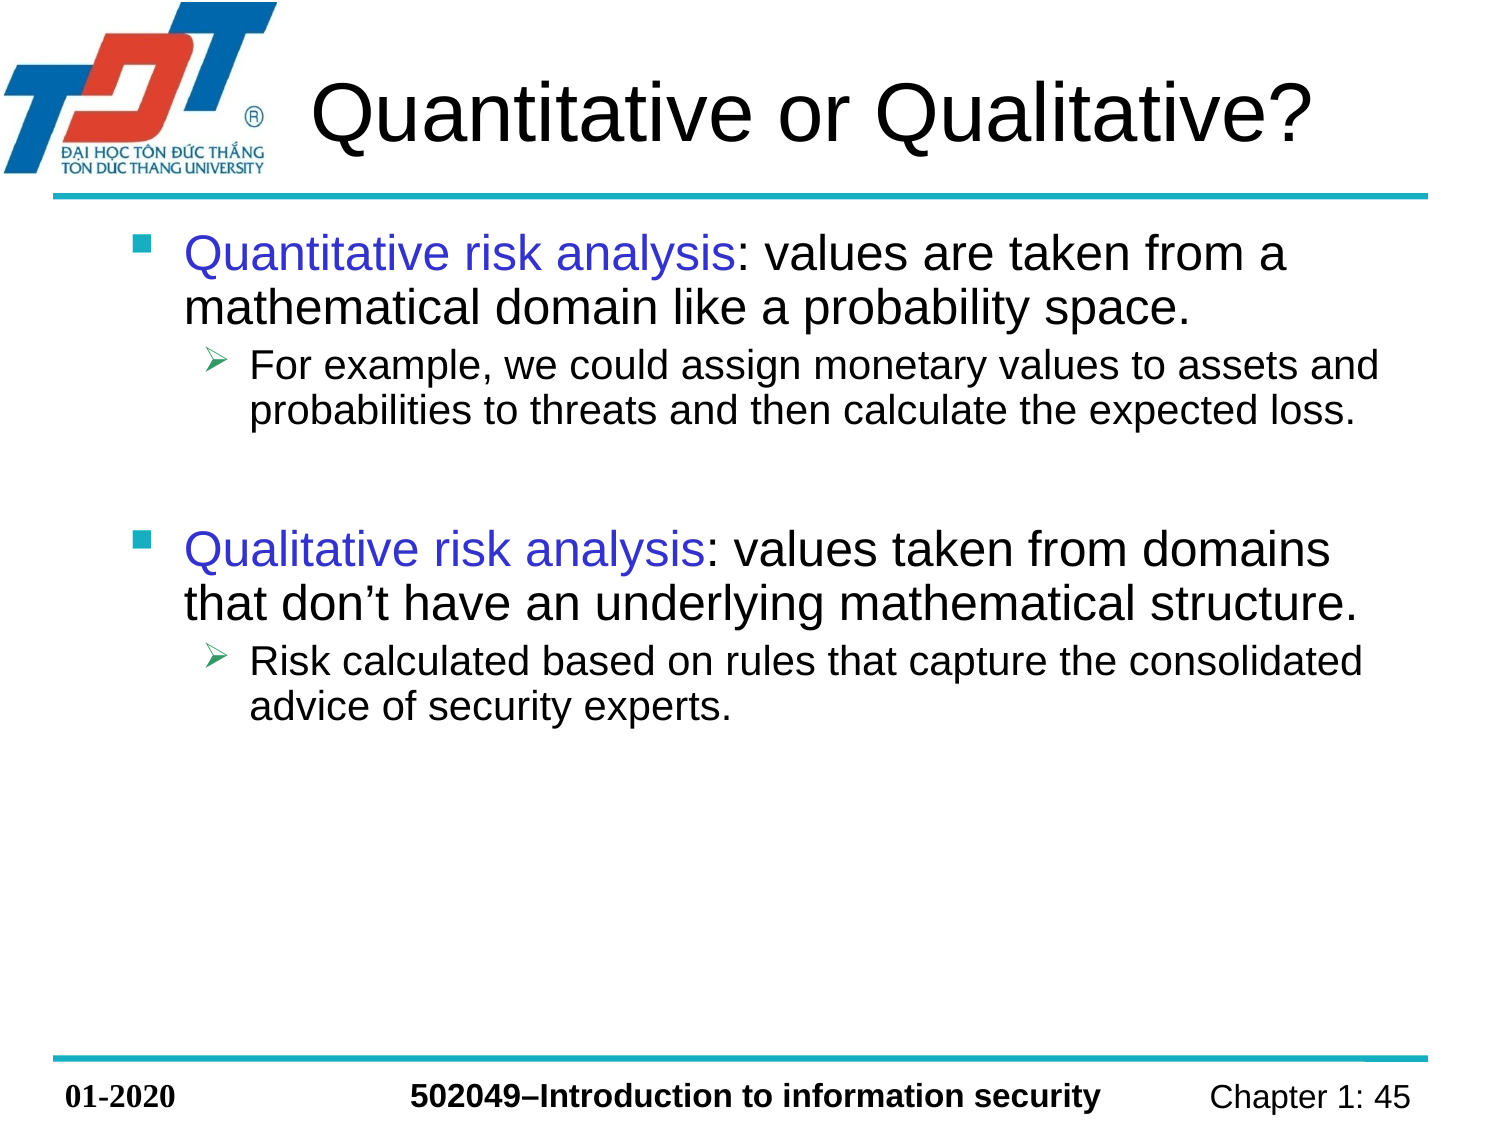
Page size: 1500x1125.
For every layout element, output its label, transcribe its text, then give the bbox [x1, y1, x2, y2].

list Quantitative risk analysis: values are taken from a mathematical domain like a probability space. For example, we could assign monetary values to assets and probabilities to threats and then calculate the expected loss. Qualitative risk analysis: values taken from domains that don’t have an underlying mathematical structure. Risk calculated based on rules that capture the consolidated advice of security experts. [112, 220, 1400, 929]
title Quantitative or Qualitative? [295, 42, 1500, 173]
picture [3, 2, 277, 174]
